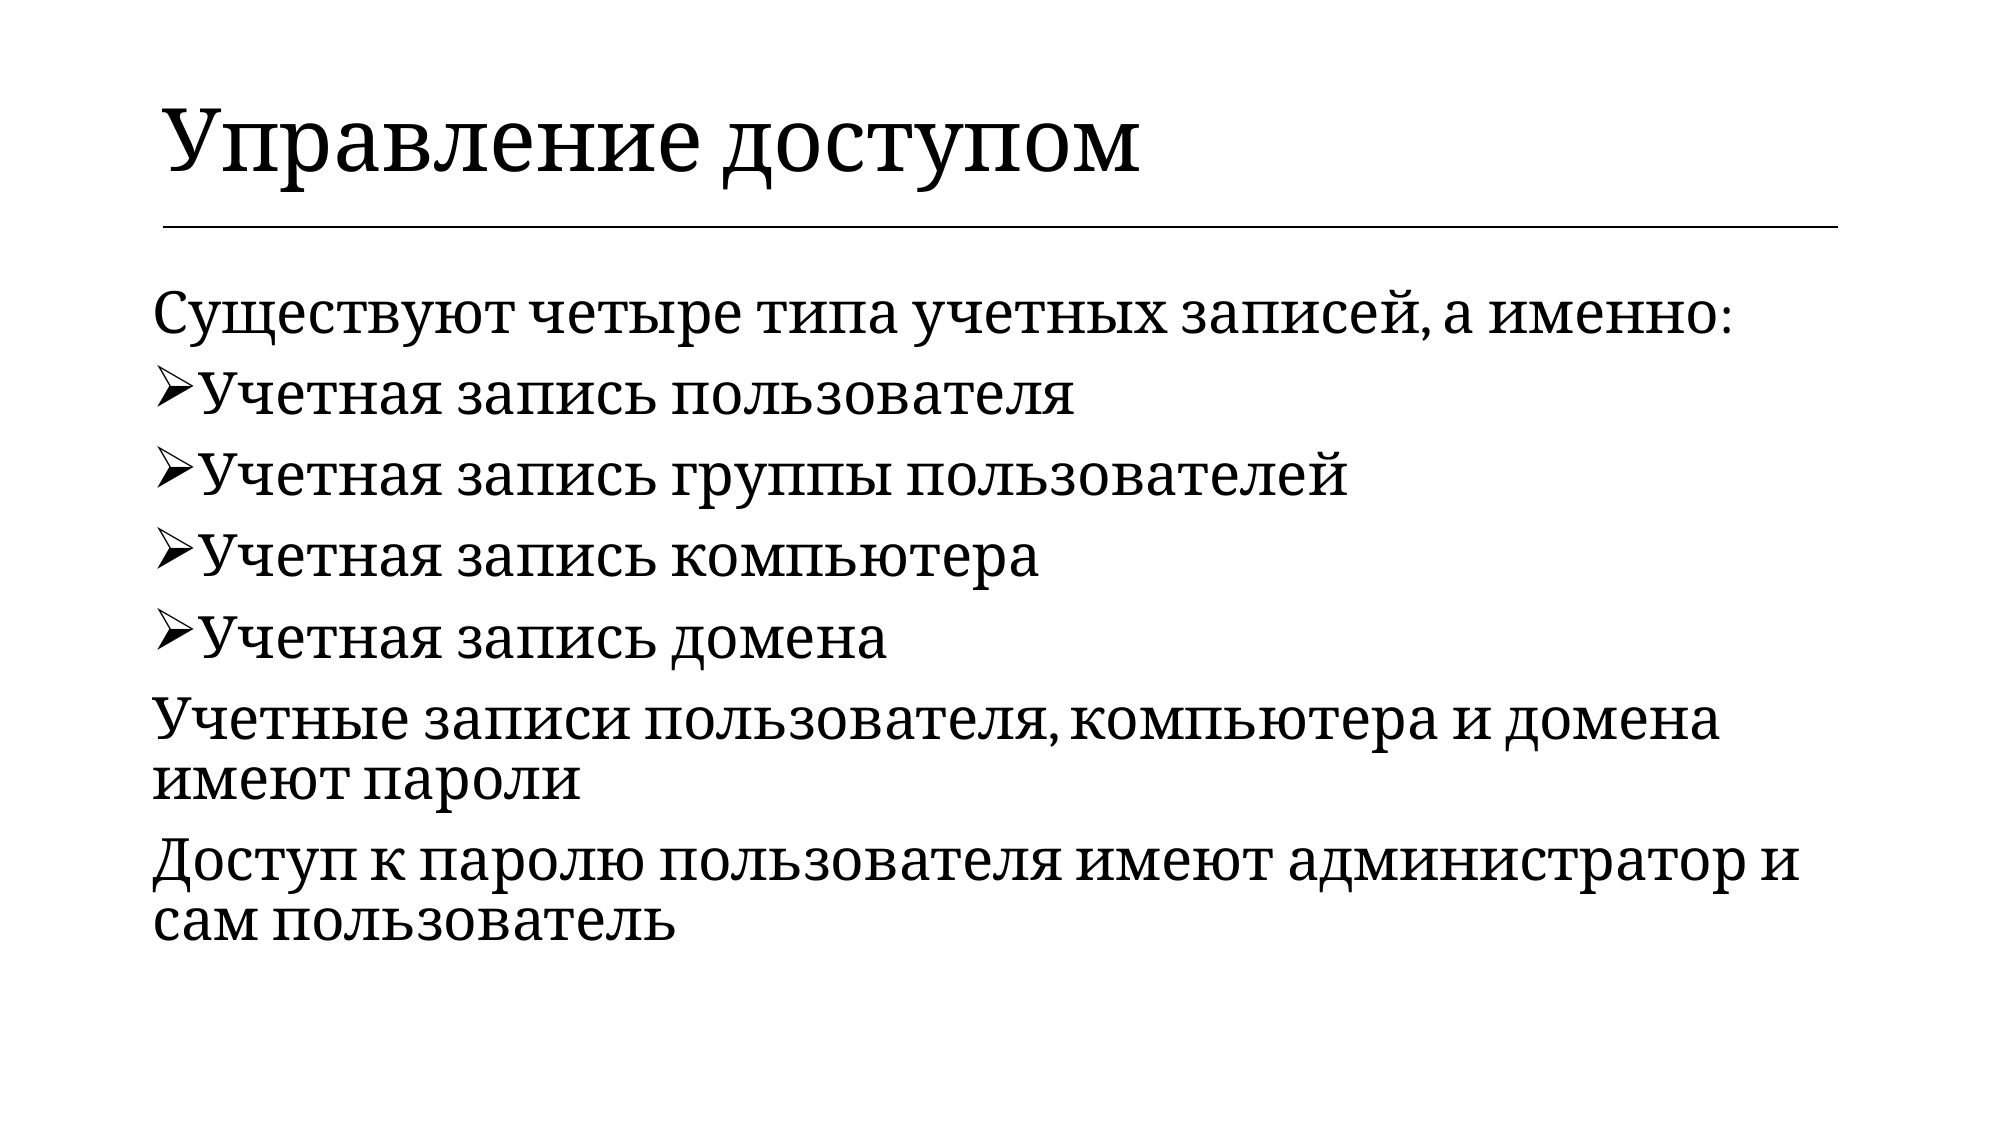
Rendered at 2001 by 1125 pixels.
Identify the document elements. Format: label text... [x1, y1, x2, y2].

table_header Управление доступом [163, 60, 1838, 226]
list Существуют четыре типа учетных записей, а именно: Учетная запись пользователя Учетная запись группы пользователей Учетная запись компьютера Учетная запись домена Учетные записи пользователя, компьютера и домена имеют пароли Доступ к паролю пользователя имеют администратор и сам пользователь [137, 277, 1863, 1066]
